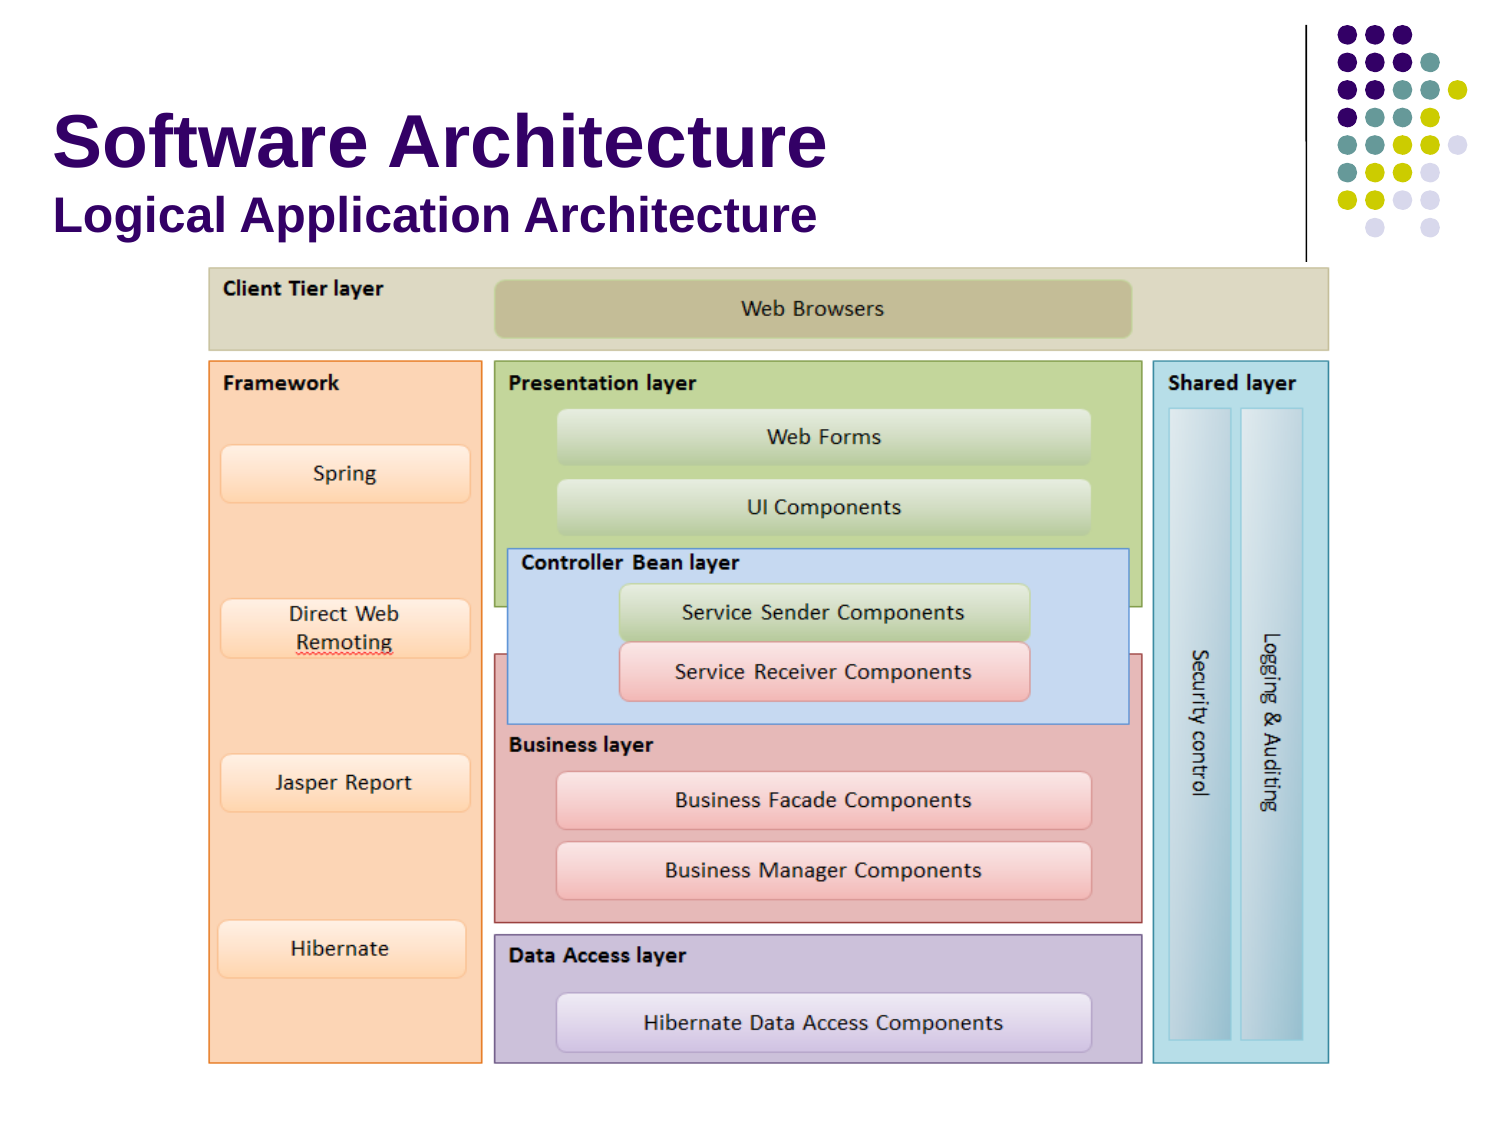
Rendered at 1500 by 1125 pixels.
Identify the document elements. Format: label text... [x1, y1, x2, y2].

picture [199, 262, 1338, 1076]
text_box Software Architecture Logical Application Architecture [37, 37, 1300, 250]
